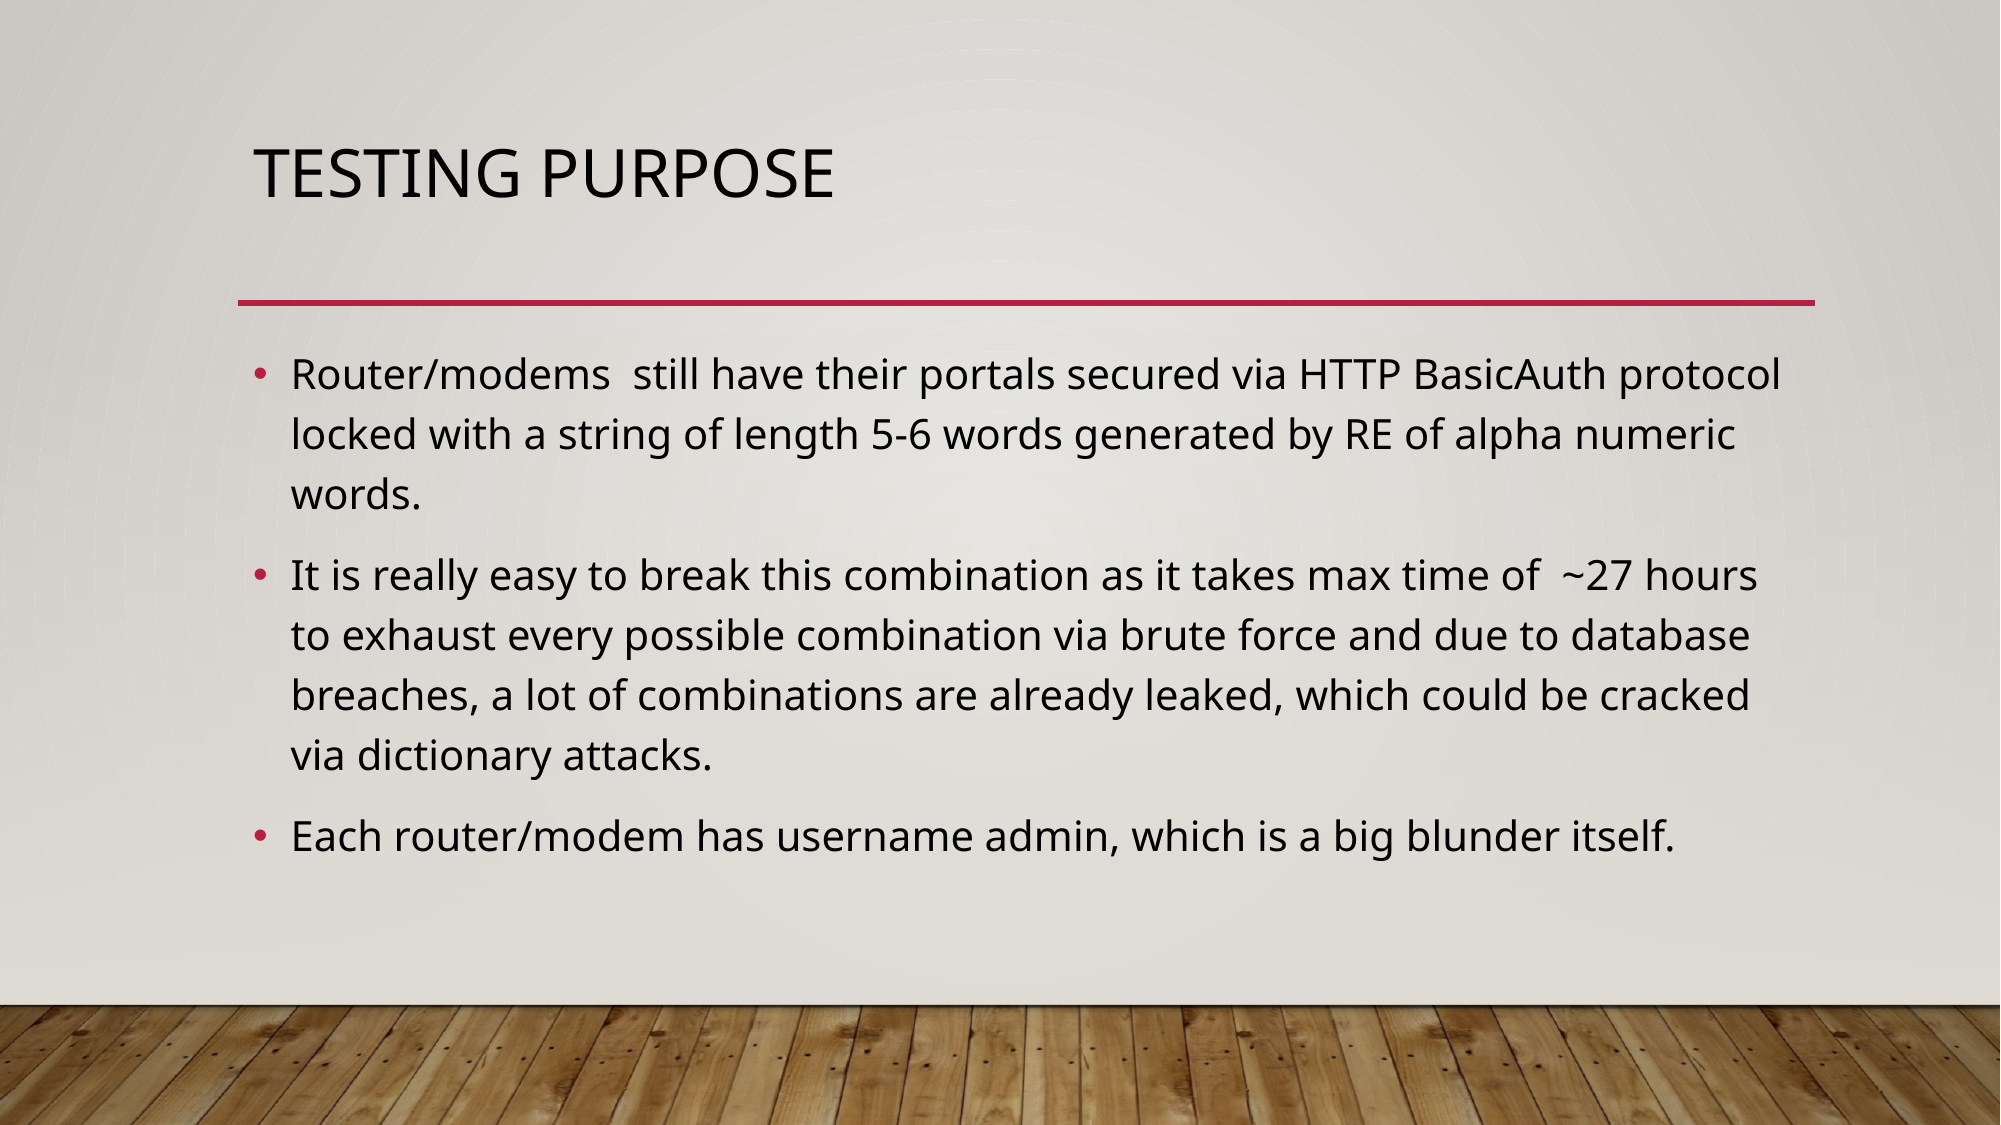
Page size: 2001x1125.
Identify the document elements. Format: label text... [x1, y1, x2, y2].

title Testing purpose [238, 131, 1814, 305]
picture [0, 1005, 2000, 1125]
list Router/modems still have their portals secured via HTTP BasicAuth protocol locked with a string of length 5-6 words generated by RE of alpha numeric words. It is really easy to break this combination as it takes max time of ~27 hours to exhaust every possible combination via brute force and due to database breaches, a lot of combinations are already leaked, which could be cracked via dictionary attacks. Each router/modem has username admin, which is a big blunder itself. [238, 330, 1814, 897]
